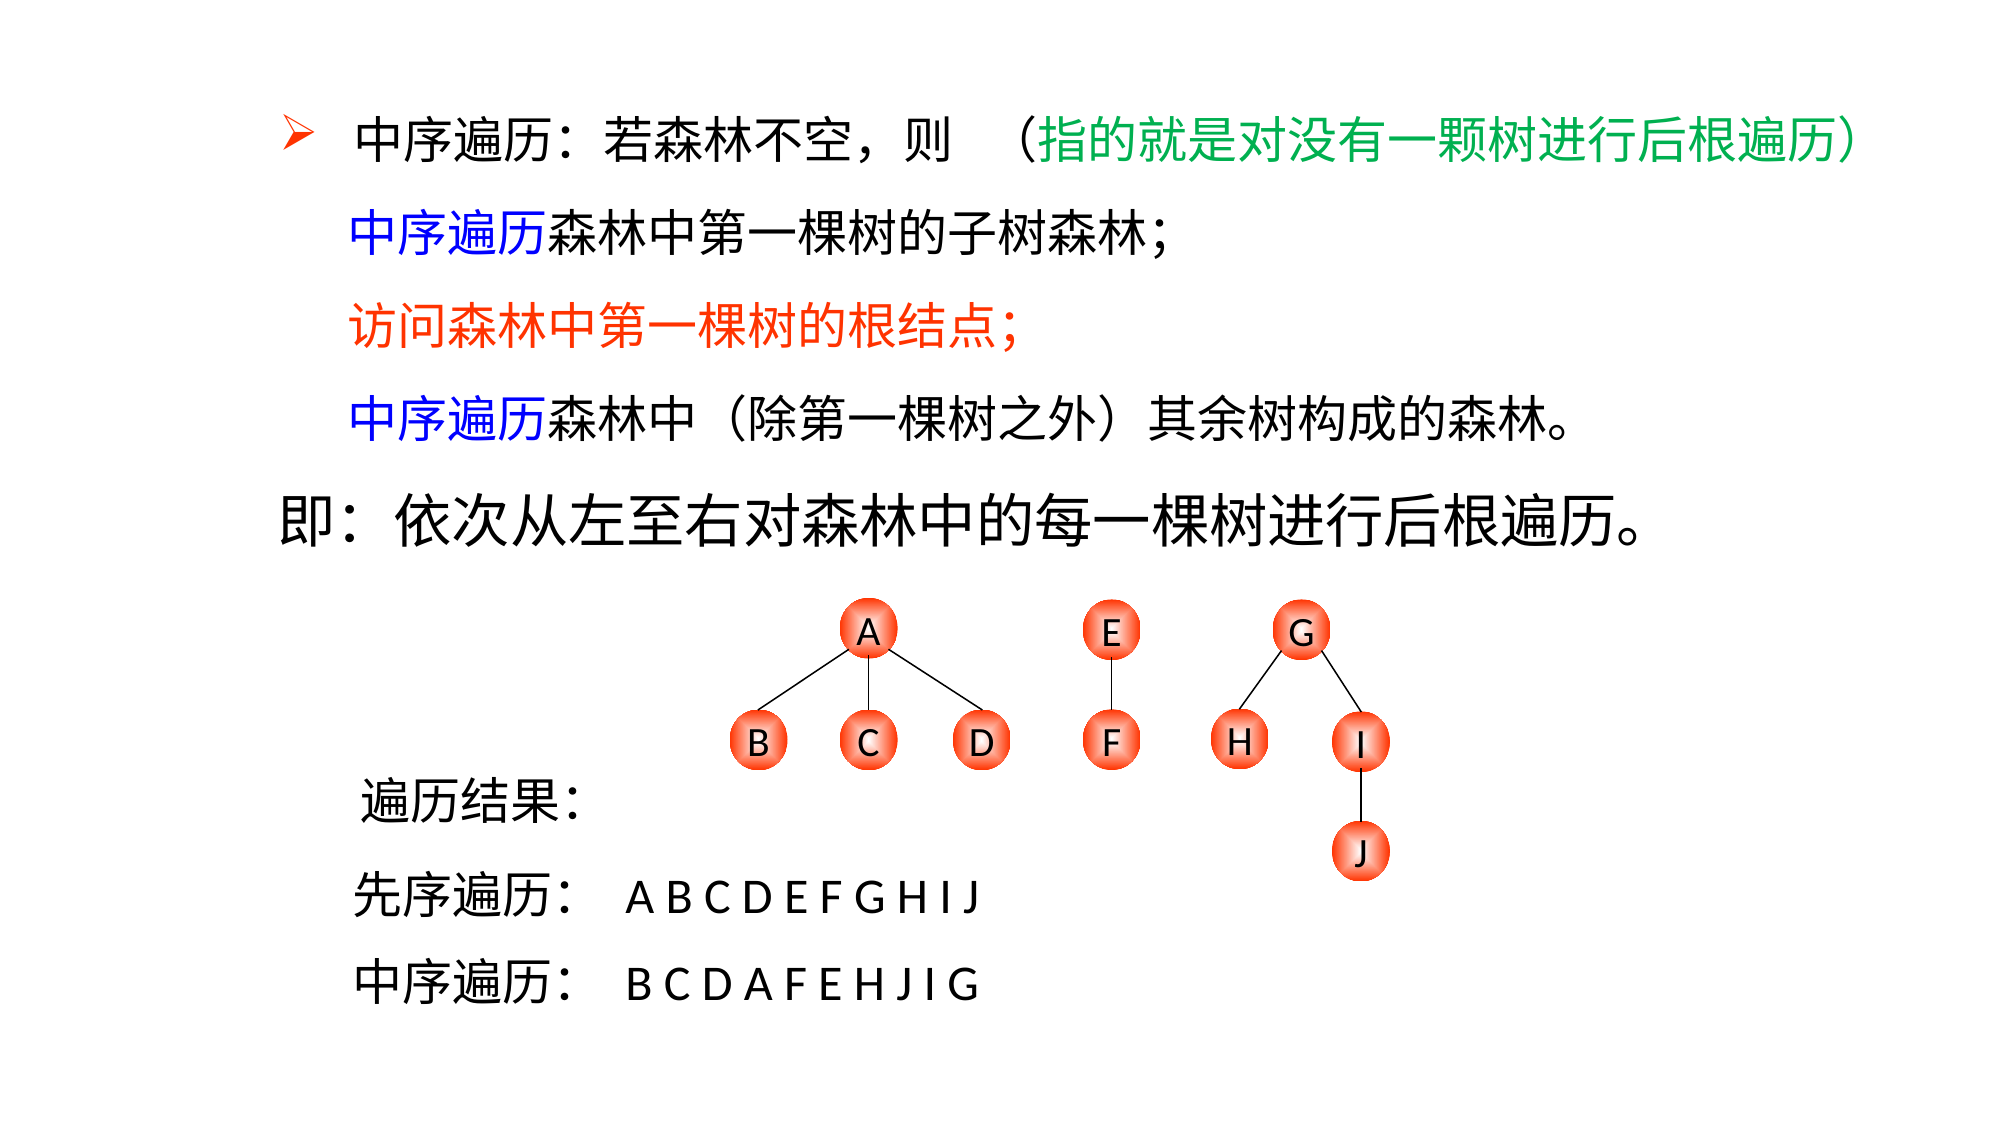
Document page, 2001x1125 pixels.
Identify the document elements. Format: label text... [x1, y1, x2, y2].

text_box 中序遍历： B C D A F E H J I G [337, 943, 1113, 1018]
text_box 中序遍历：若森林不空，则 （指的就是对没有一颗树进行后根遍历） 中序遍历森林中第一棵树的子树森林； 访问森林中第一棵树的根结点； 中序遍历森林中（除第一棵树之外）其余树构成的森林。 [264, 68, 1914, 455]
text_box 遍历结果： [345, 762, 637, 838]
text_box 即：依次从左至右对森林中的每一棵树进行后根遍历。 [262, 463, 1725, 562]
text_box 先序遍历： A B C D E F G H I J [337, 855, 1113, 931]
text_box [729, 597, 1391, 882]
